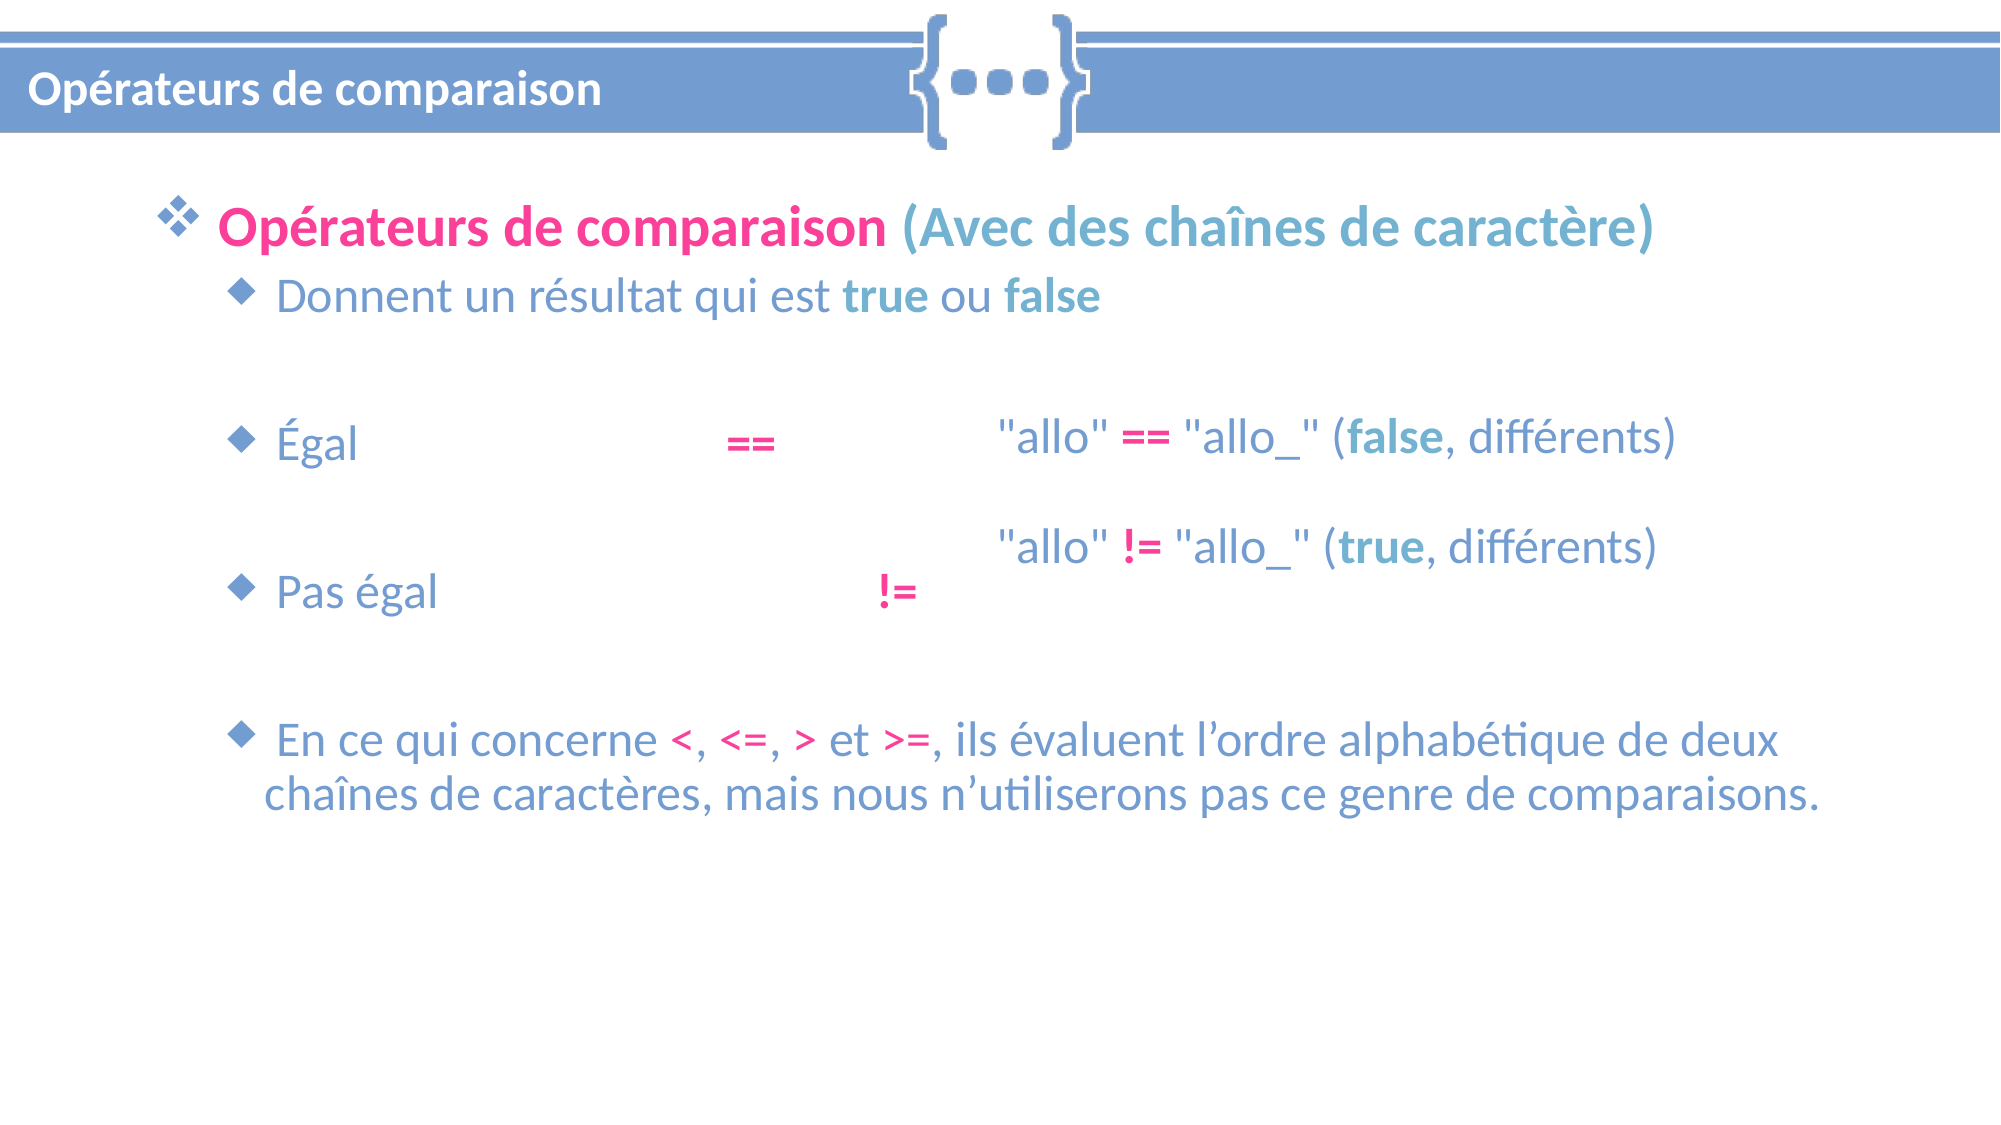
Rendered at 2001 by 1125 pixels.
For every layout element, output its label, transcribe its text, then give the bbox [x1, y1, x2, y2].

text_box "allo" != "allo_" (true, différents) [981, 505, 1984, 581]
title Opérateurs de comparaison [12, 58, 913, 120]
list Opérateurs de comparaison (Avec des chaînes de caractère) Donnent un résultat qui est true ou false Égal == Pas égal != En ce qui concerne <, <=, > et >=, ils évaluent l’ordre alphabétique de deux chaînes de caractères, mais nous n’utiliserons pas ce genre de comparaisons. [137, 188, 1862, 1014]
text_box "allo" == "allo_" (false, différents) [981, 396, 1984, 471]
picture [0, 4, 2000, 161]
